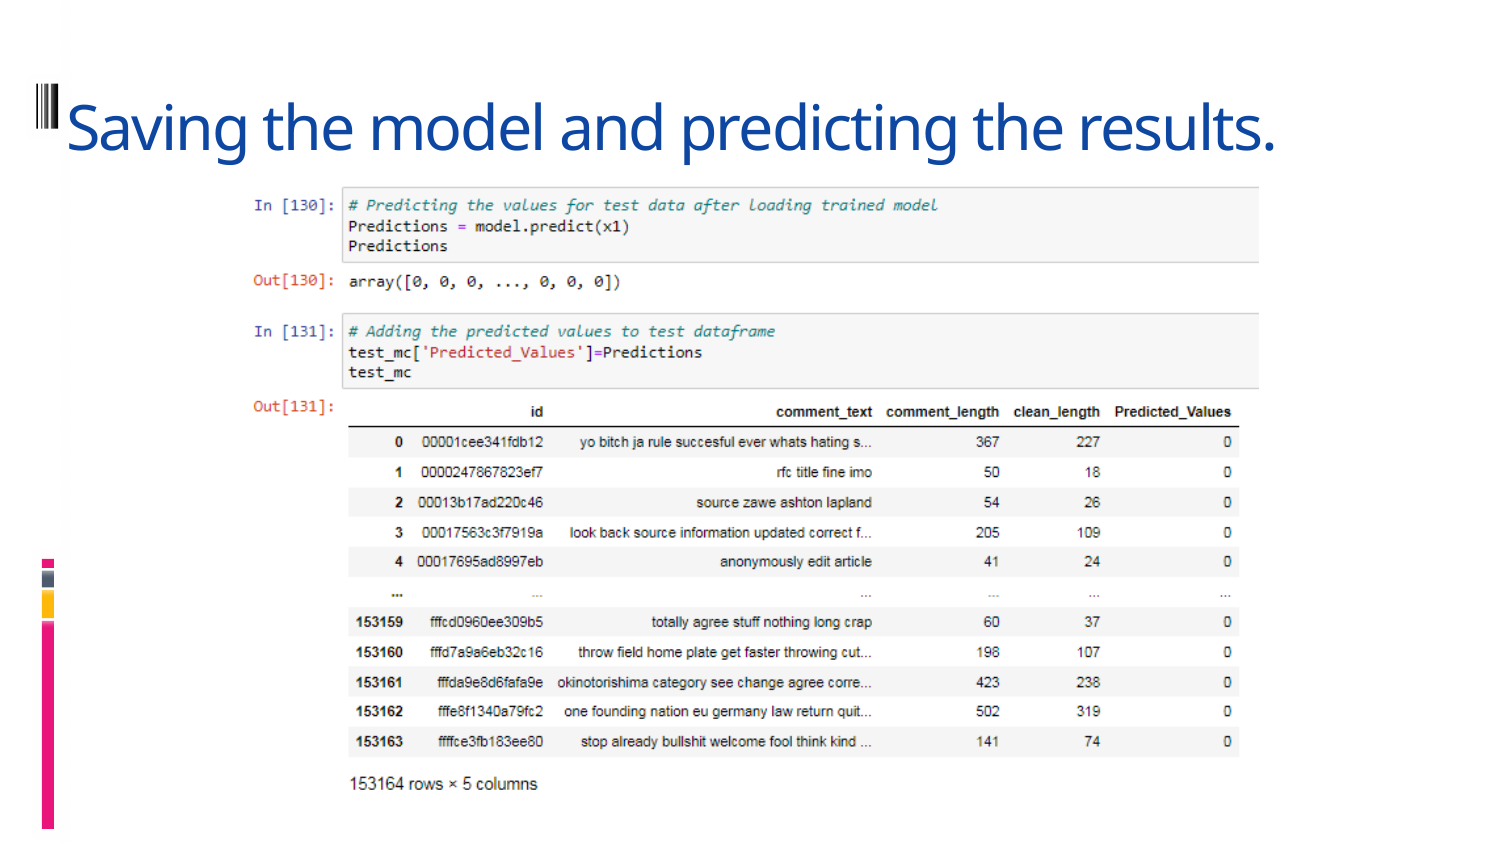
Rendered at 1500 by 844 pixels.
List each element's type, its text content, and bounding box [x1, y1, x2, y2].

picture [240, 183, 1260, 812]
title Saving the model and predicting the results. [51, 72, 1449, 167]
